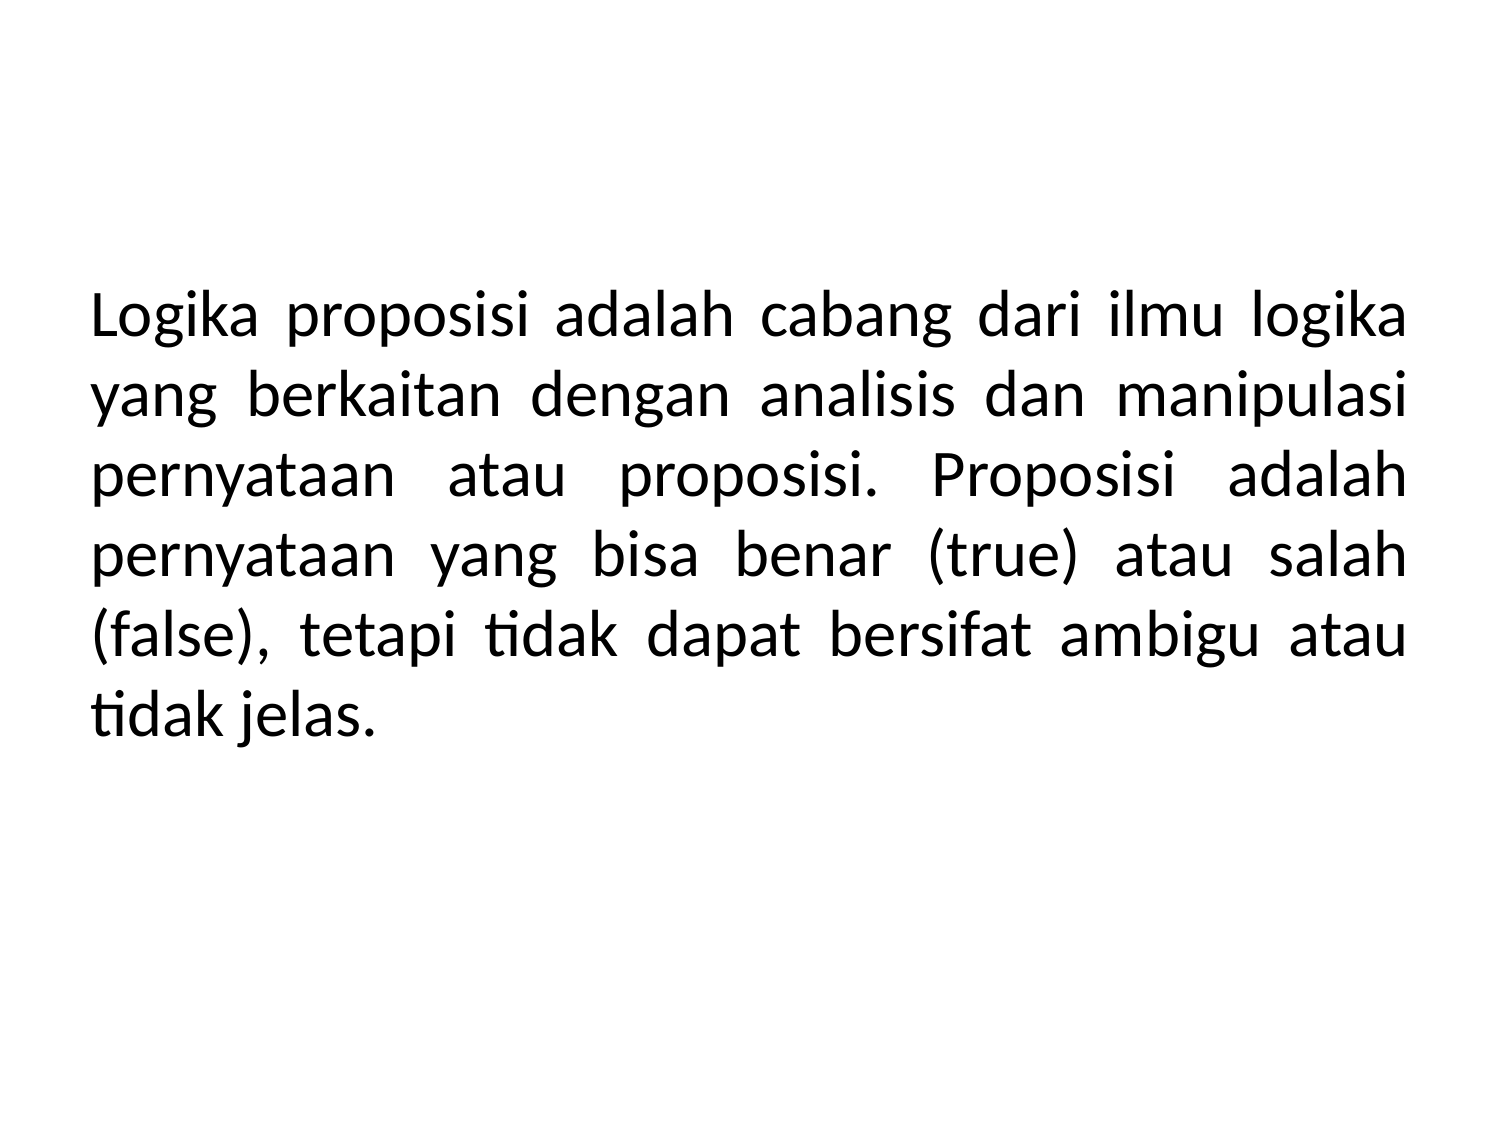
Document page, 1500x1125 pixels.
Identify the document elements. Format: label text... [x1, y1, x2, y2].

list Logika proposisi adalah cabang dari ilmu logika yang berkaitan dengan analisis dan manipulasi pernyataan atau proposisi. Proposisi adalah pernyataan yang bisa benar (true) atau salah (false), tetapi tidak dapat bersifat ambigu atau tidak jelas. [75, 262, 1425, 1005]
